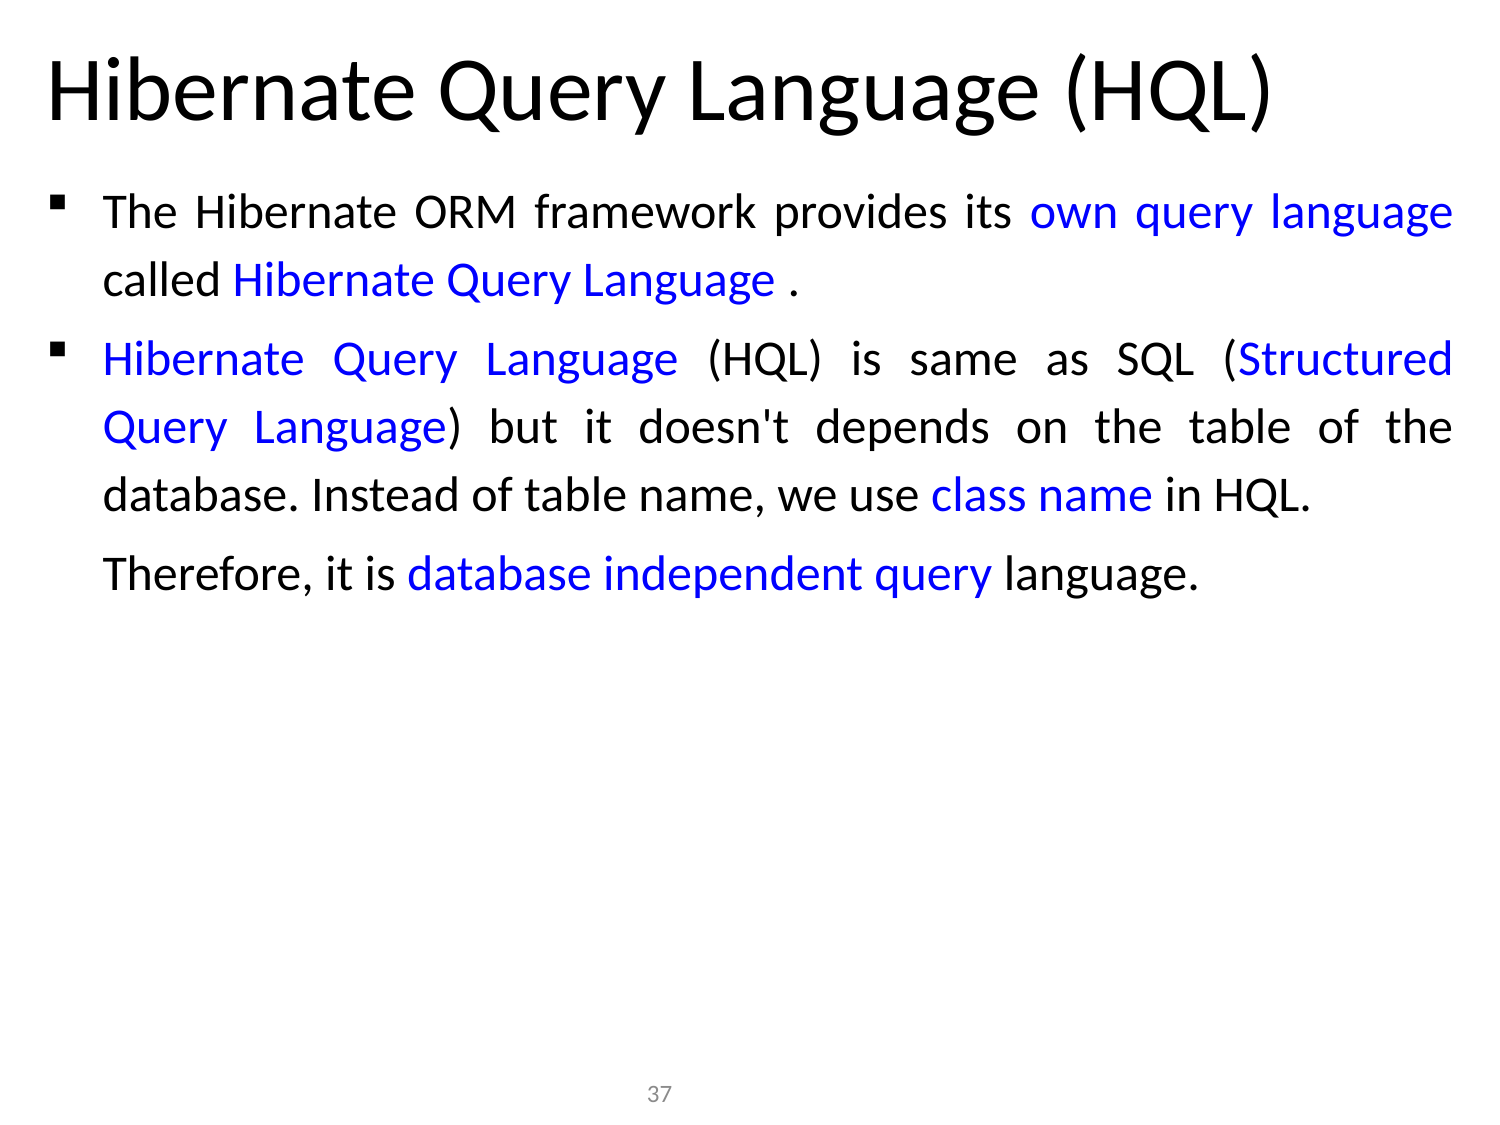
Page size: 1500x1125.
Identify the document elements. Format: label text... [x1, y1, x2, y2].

slide_number 37 [587, 1062, 688, 1123]
title Hibernate Query Language (HQL) [31, 17, 1469, 150]
list The Hibernate ORM framework provides its own query language called Hibernate Query Language . Hibernate Query Language (HQL) is same as SQL (Structured Query Language) but it doesn't depends on the table of the database. Instead of table name, we use class name in HQL. Therefore, it is database independent query language. [31, 162, 1469, 1038]
